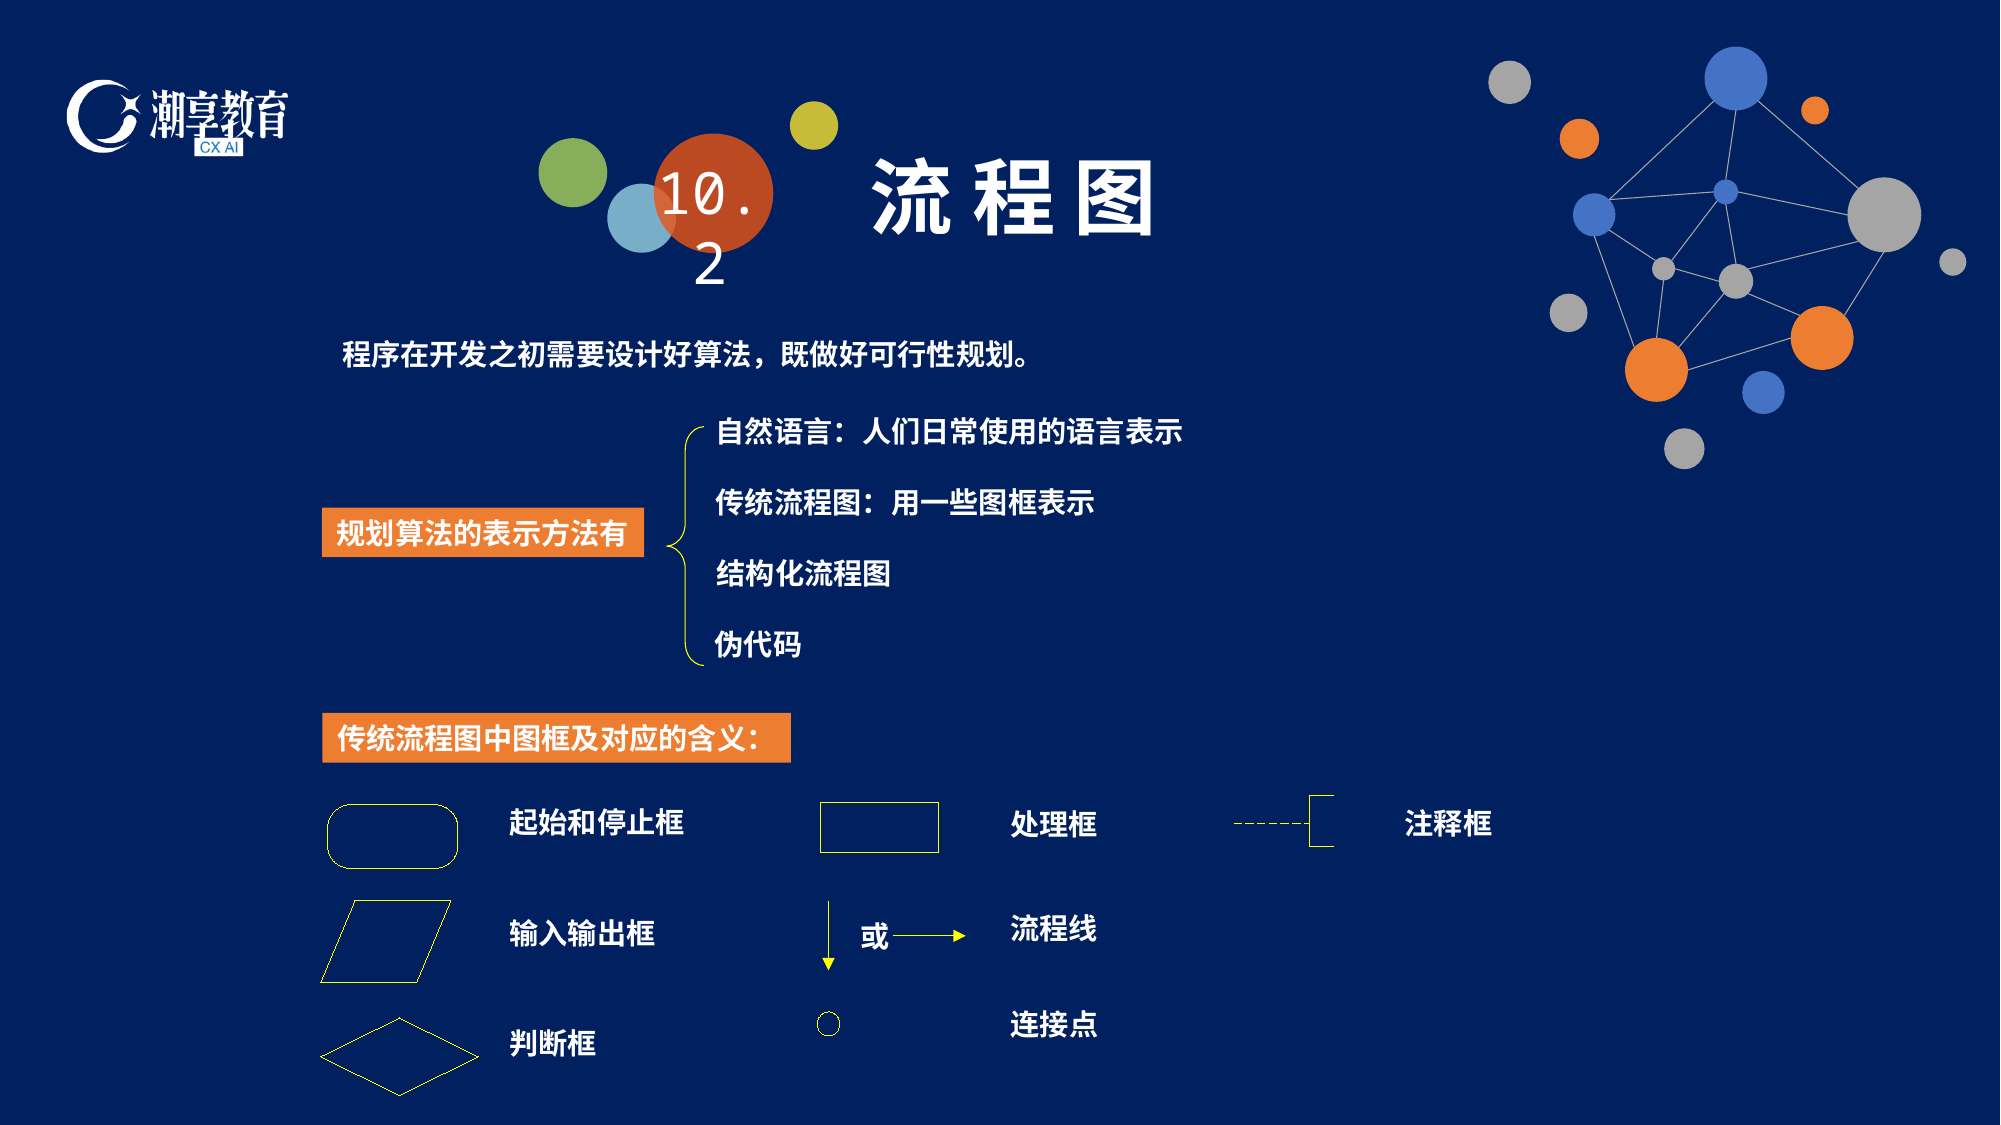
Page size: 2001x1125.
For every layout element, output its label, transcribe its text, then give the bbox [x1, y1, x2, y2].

text_box 传统流程图中图框及对应的含义： [322, 712, 791, 763]
text_box 连接点 [995, 998, 1114, 1049]
text_box [327, 804, 458, 869]
text_box 流程线 [995, 903, 1113, 953]
text_box 传统流程图：用一些图框表示 [700, 476, 1111, 527]
text_box 伪代码 [699, 618, 818, 669]
text_box 起始和停止框 [494, 797, 700, 848]
text_box 程序在开发之初需要设计好算法，既做好可行性规划。 [327, 328, 1060, 379]
text_box 或 [845, 910, 905, 961]
text_box [320, 900, 451, 983]
text_box 结构化流程图 [701, 547, 908, 598]
text_box 注释框 [1389, 798, 1508, 848]
text_box [320, 1017, 479, 1096]
text_box [820, 802, 939, 853]
text_box 处理框 [995, 798, 1113, 849]
text_box 自然语言：人们日常使用的语言表示 [701, 405, 1199, 456]
text_box 规划算法的表示方法有 [321, 507, 645, 558]
text_box [817, 1011, 840, 1036]
text_box 判断框 [494, 1017, 612, 1068]
text_box 输入输出框 [494, 907, 671, 958]
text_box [1488, 46, 1967, 470]
text_box 流 程 图 [854, 137, 1173, 253]
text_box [1233, 795, 1334, 847]
picture [54, 0, 300, 246]
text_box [538, 101, 839, 254]
text_box [666, 426, 704, 666]
